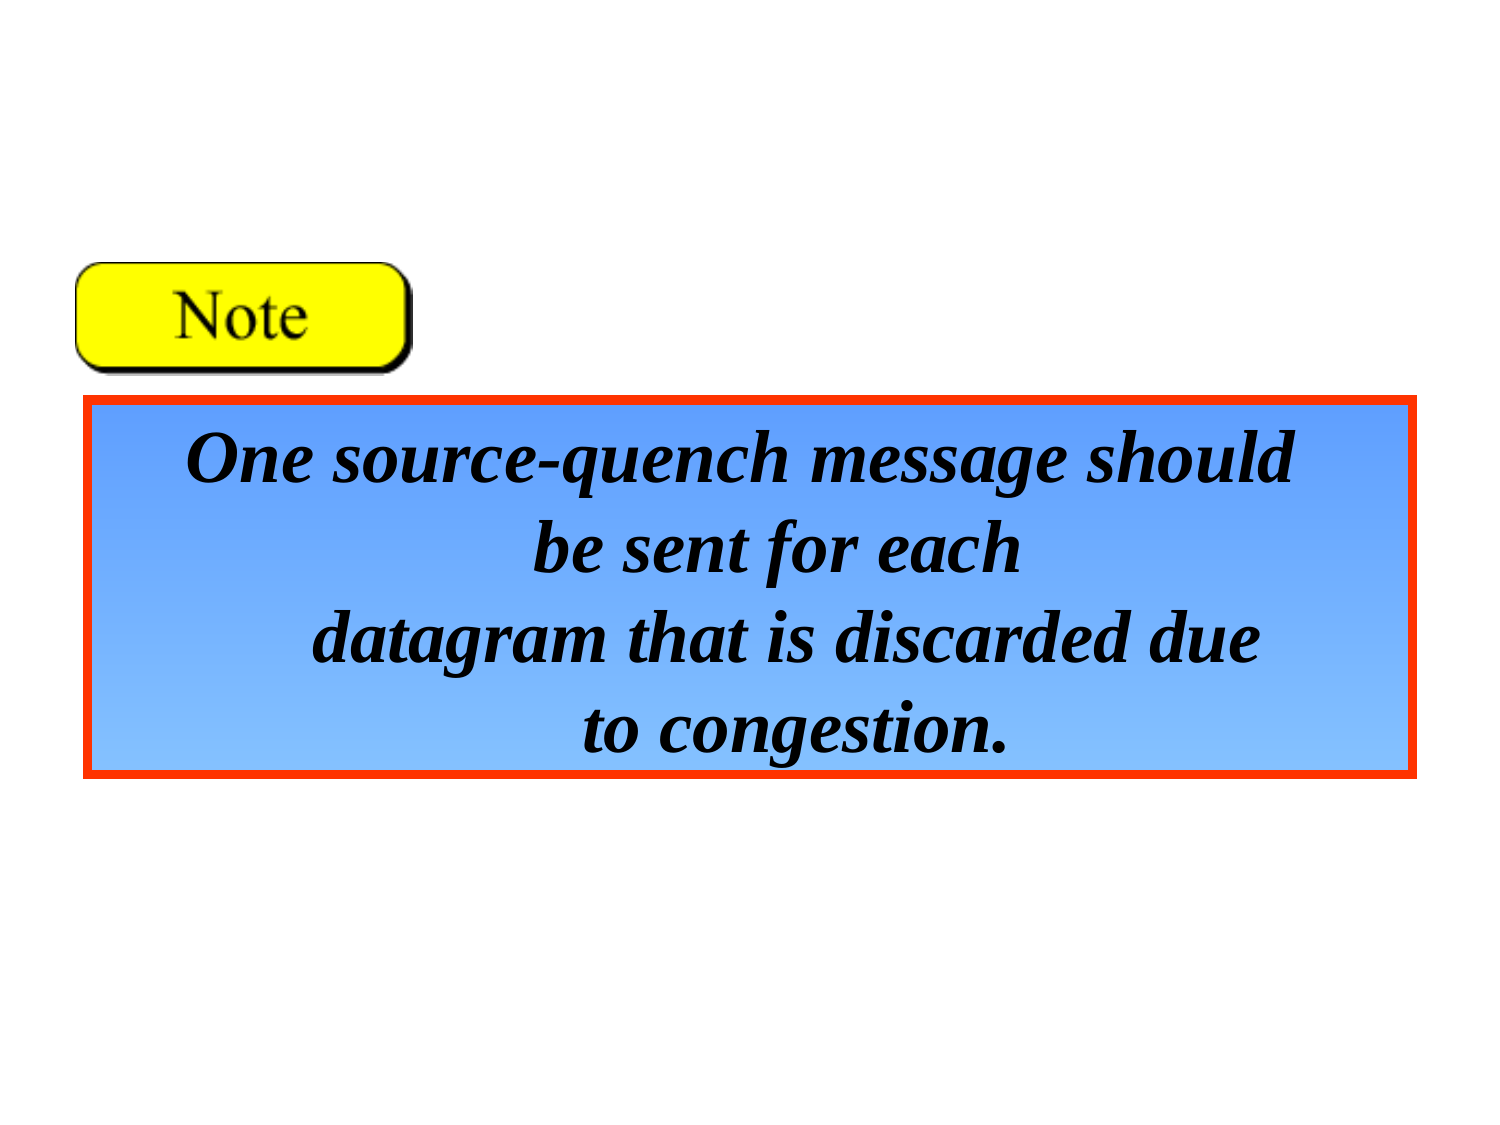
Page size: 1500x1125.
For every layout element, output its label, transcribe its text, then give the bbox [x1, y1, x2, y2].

text_box One source-quench message should be sent for each datagram that is discarded due to congestion. [87, 399, 1413, 775]
picture [74, 262, 413, 377]
